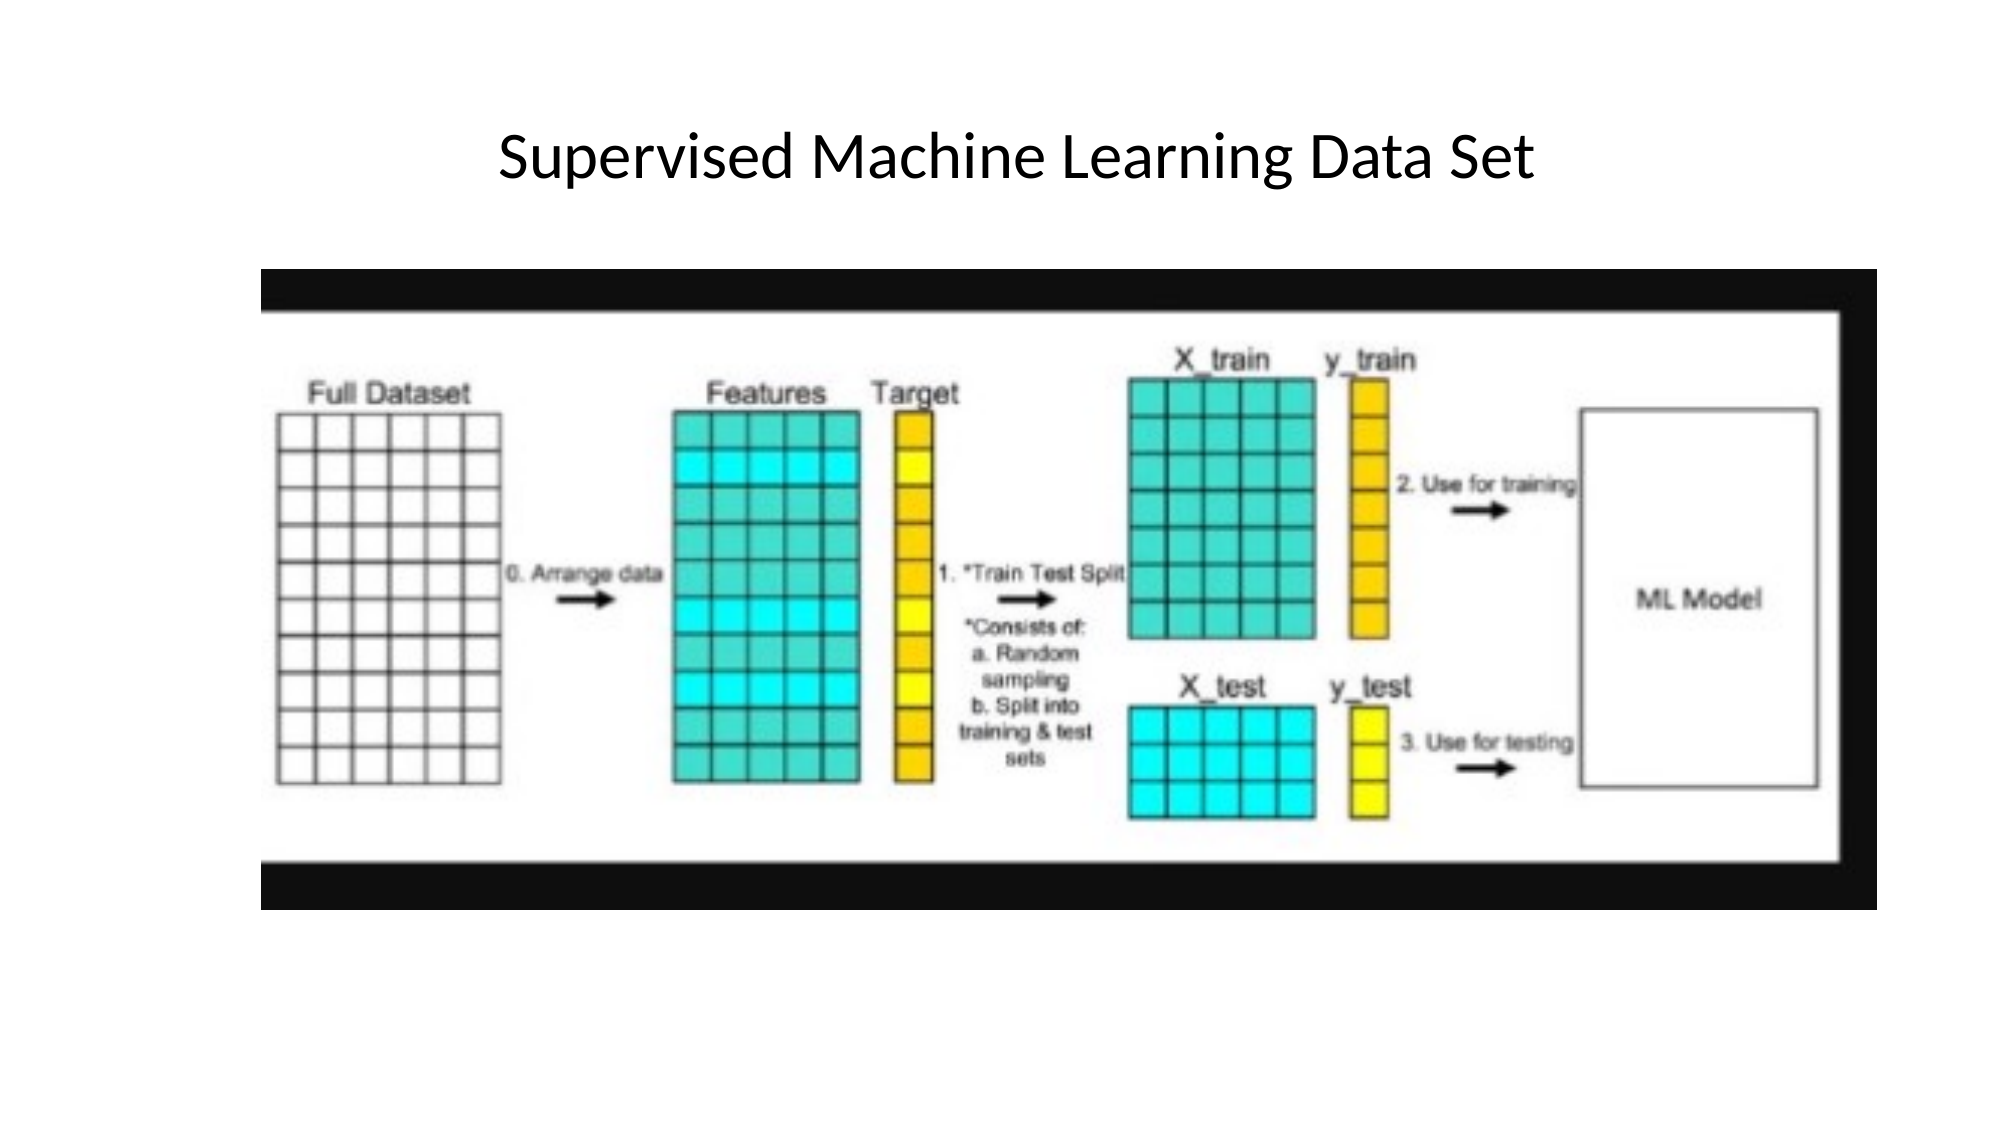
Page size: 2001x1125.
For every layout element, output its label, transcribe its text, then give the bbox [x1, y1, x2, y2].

text_box Supervised Machine Learning Data Set [478, 104, 1557, 200]
picture [261, 269, 1877, 911]
